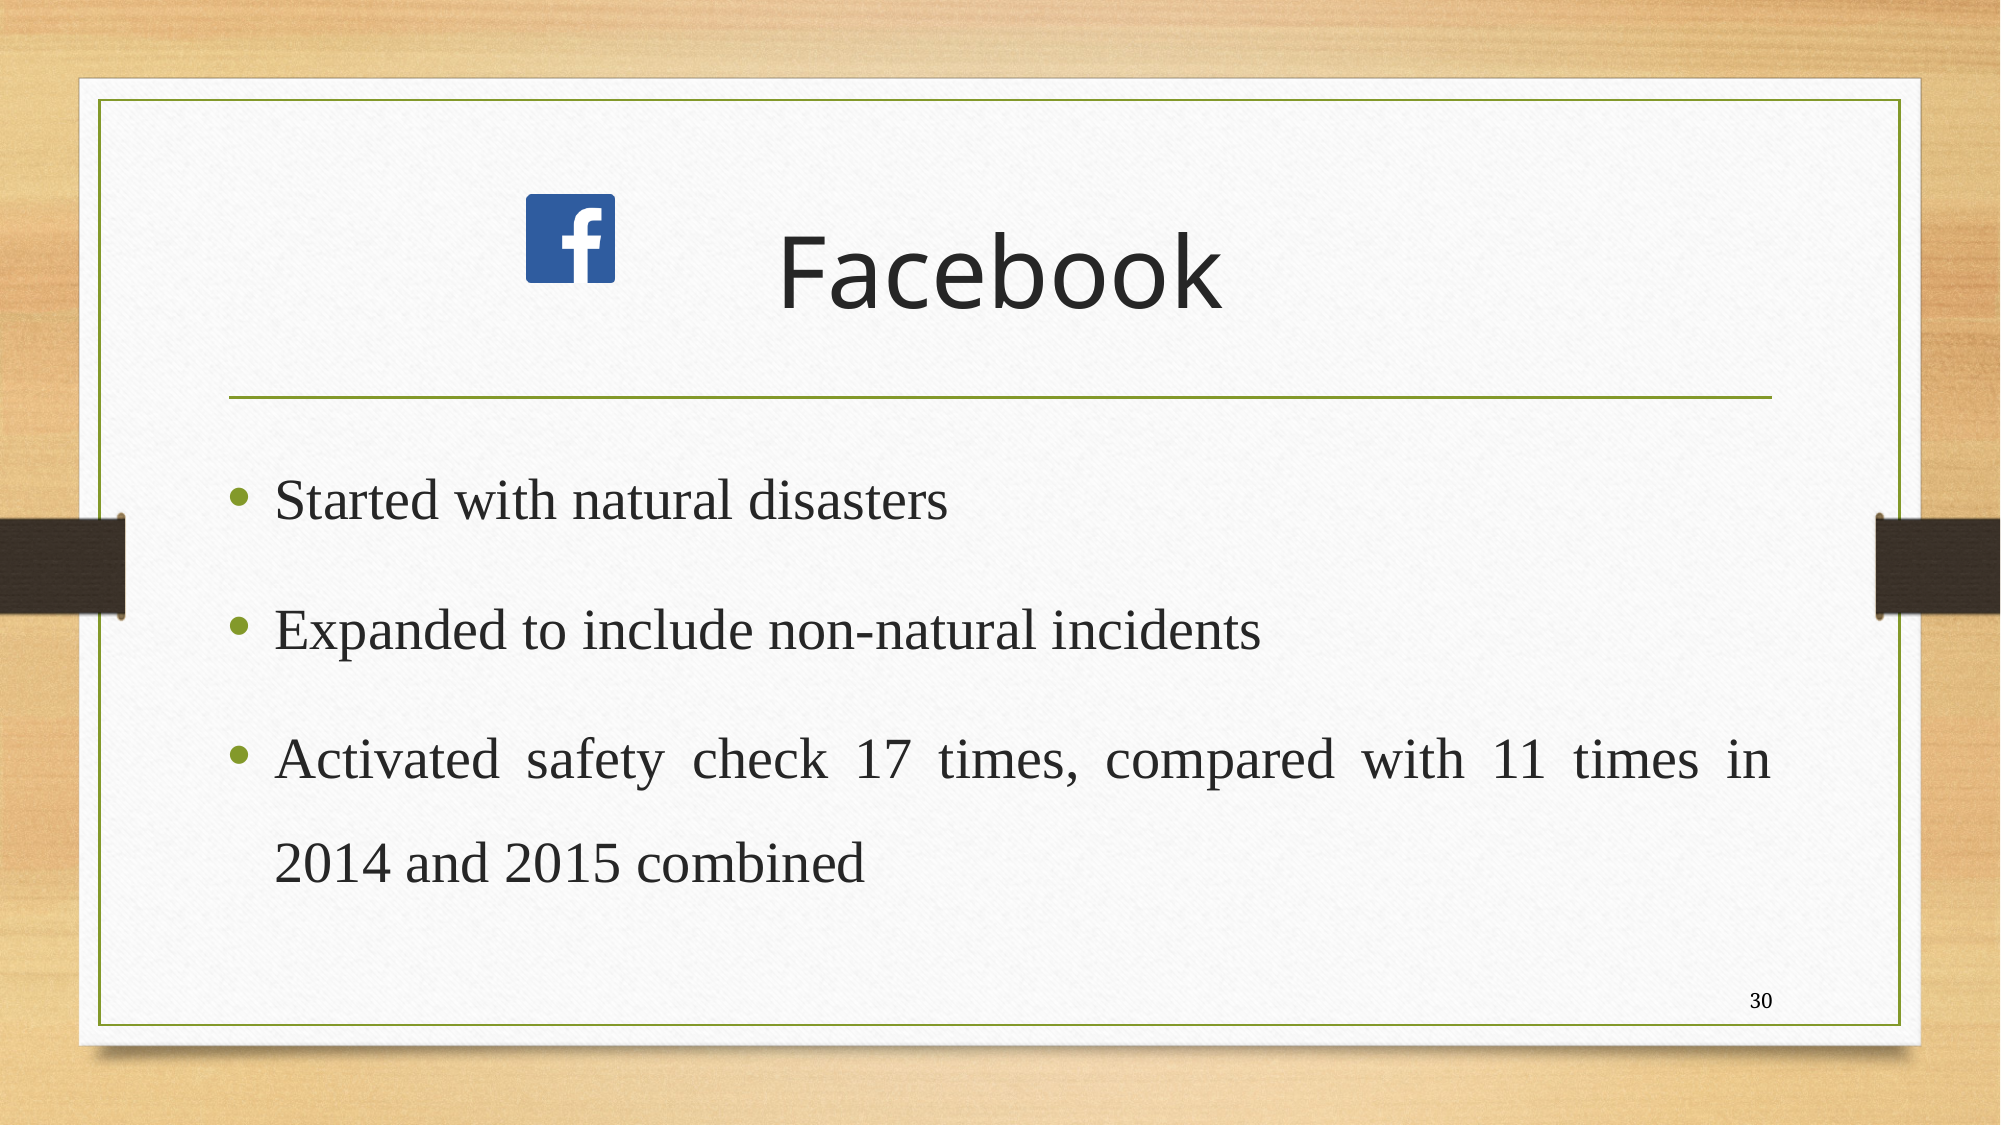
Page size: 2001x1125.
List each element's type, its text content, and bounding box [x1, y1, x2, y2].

picture [0, 0, 2001, 1125]
slide_number 30 [1698, 979, 1788, 1025]
title Facebook [212, 161, 1788, 375]
list Started with natural disasters Expanded to include non-natural incidents Activated safety check 17 times, compared with 11 times in 2014 and 2015 combined [212, 419, 1788, 964]
